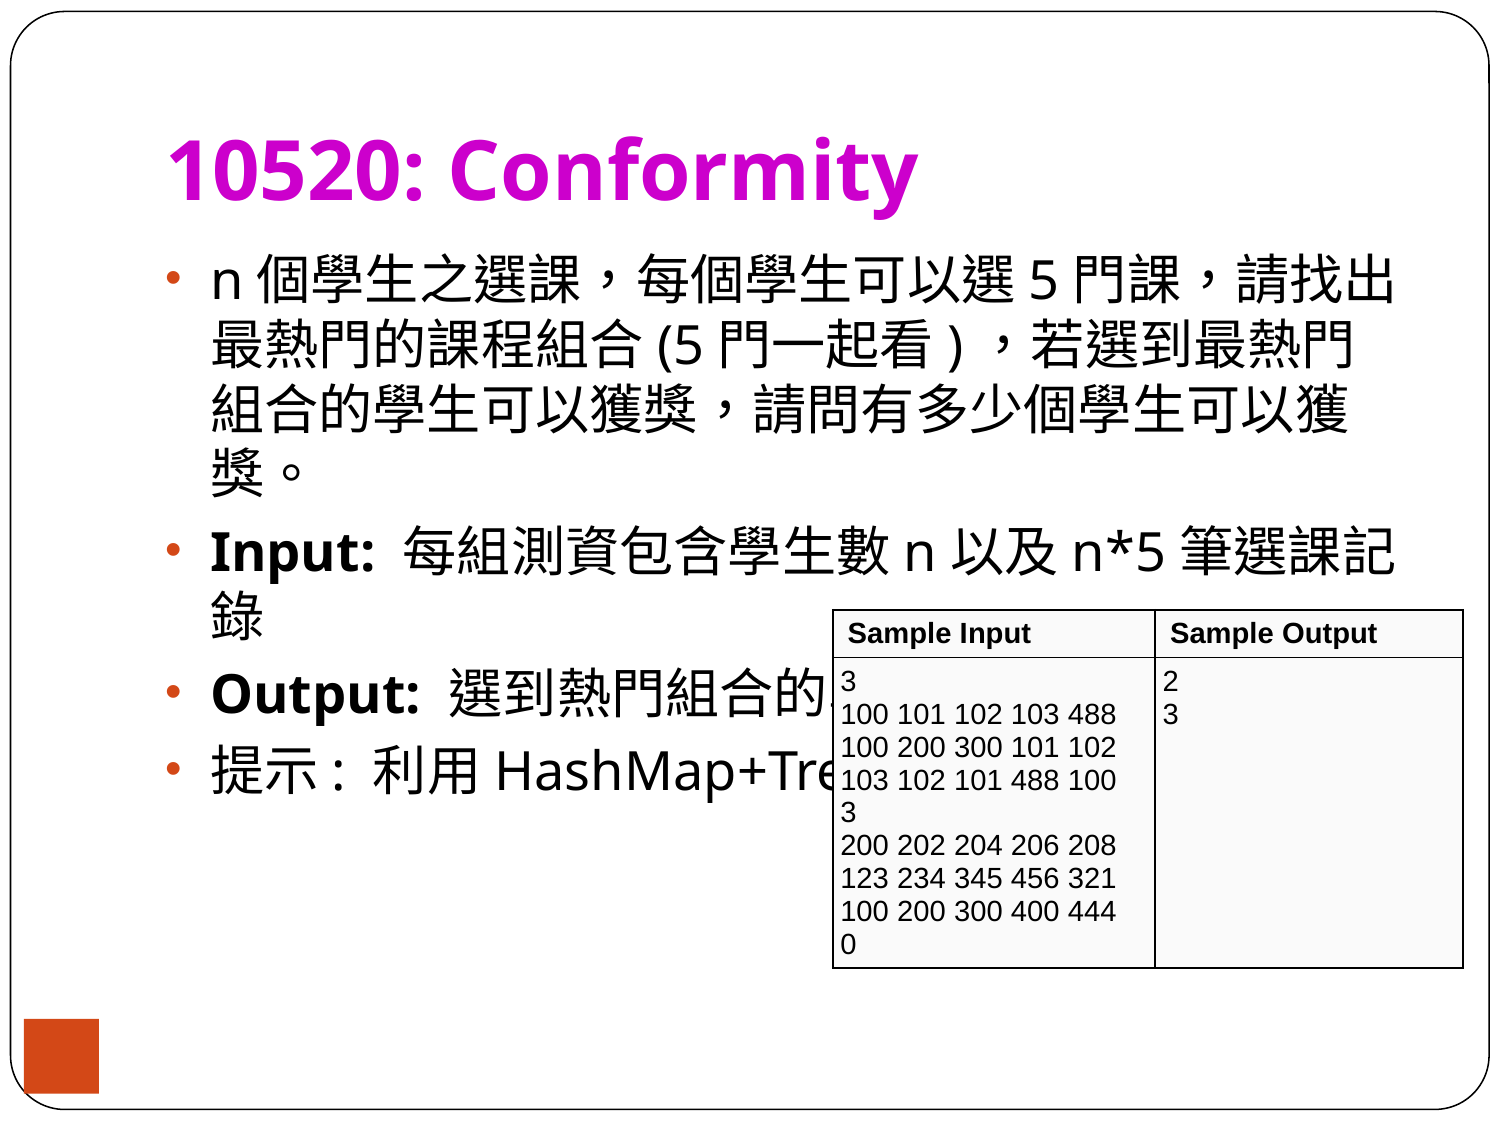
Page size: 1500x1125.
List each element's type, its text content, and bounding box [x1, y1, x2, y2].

table_cell 2 3 [1156, 658, 1462, 967]
list n個學生之選課，每個學生可以選5門課，請找出最熱門的課程組合(5門一起看)，若選到最熱門組合的學生可以獲獎，請問有多少個學生可以獲獎。 Input: 每組測資包含學生數n以及n*5筆選課記錄 Output: 選到熱門組合的學生人數 提示: 利用HashMap+TreeSet [150, 237, 1425, 988]
table_header Sample Output [1156, 611, 1462, 657]
table_header Sample Input [834, 611, 1154, 657]
table_cell 3 100 101 102 103 488 100 200 300 101 102 103 102 101 488 100 3 200 202 204 206 208 123 234 345 456 321 100 200 300 400 444 0 [834, 658, 1154, 967]
slide_number [23, 1018, 99, 1094]
title 10520: Conformity [150, 45, 1425, 233]
